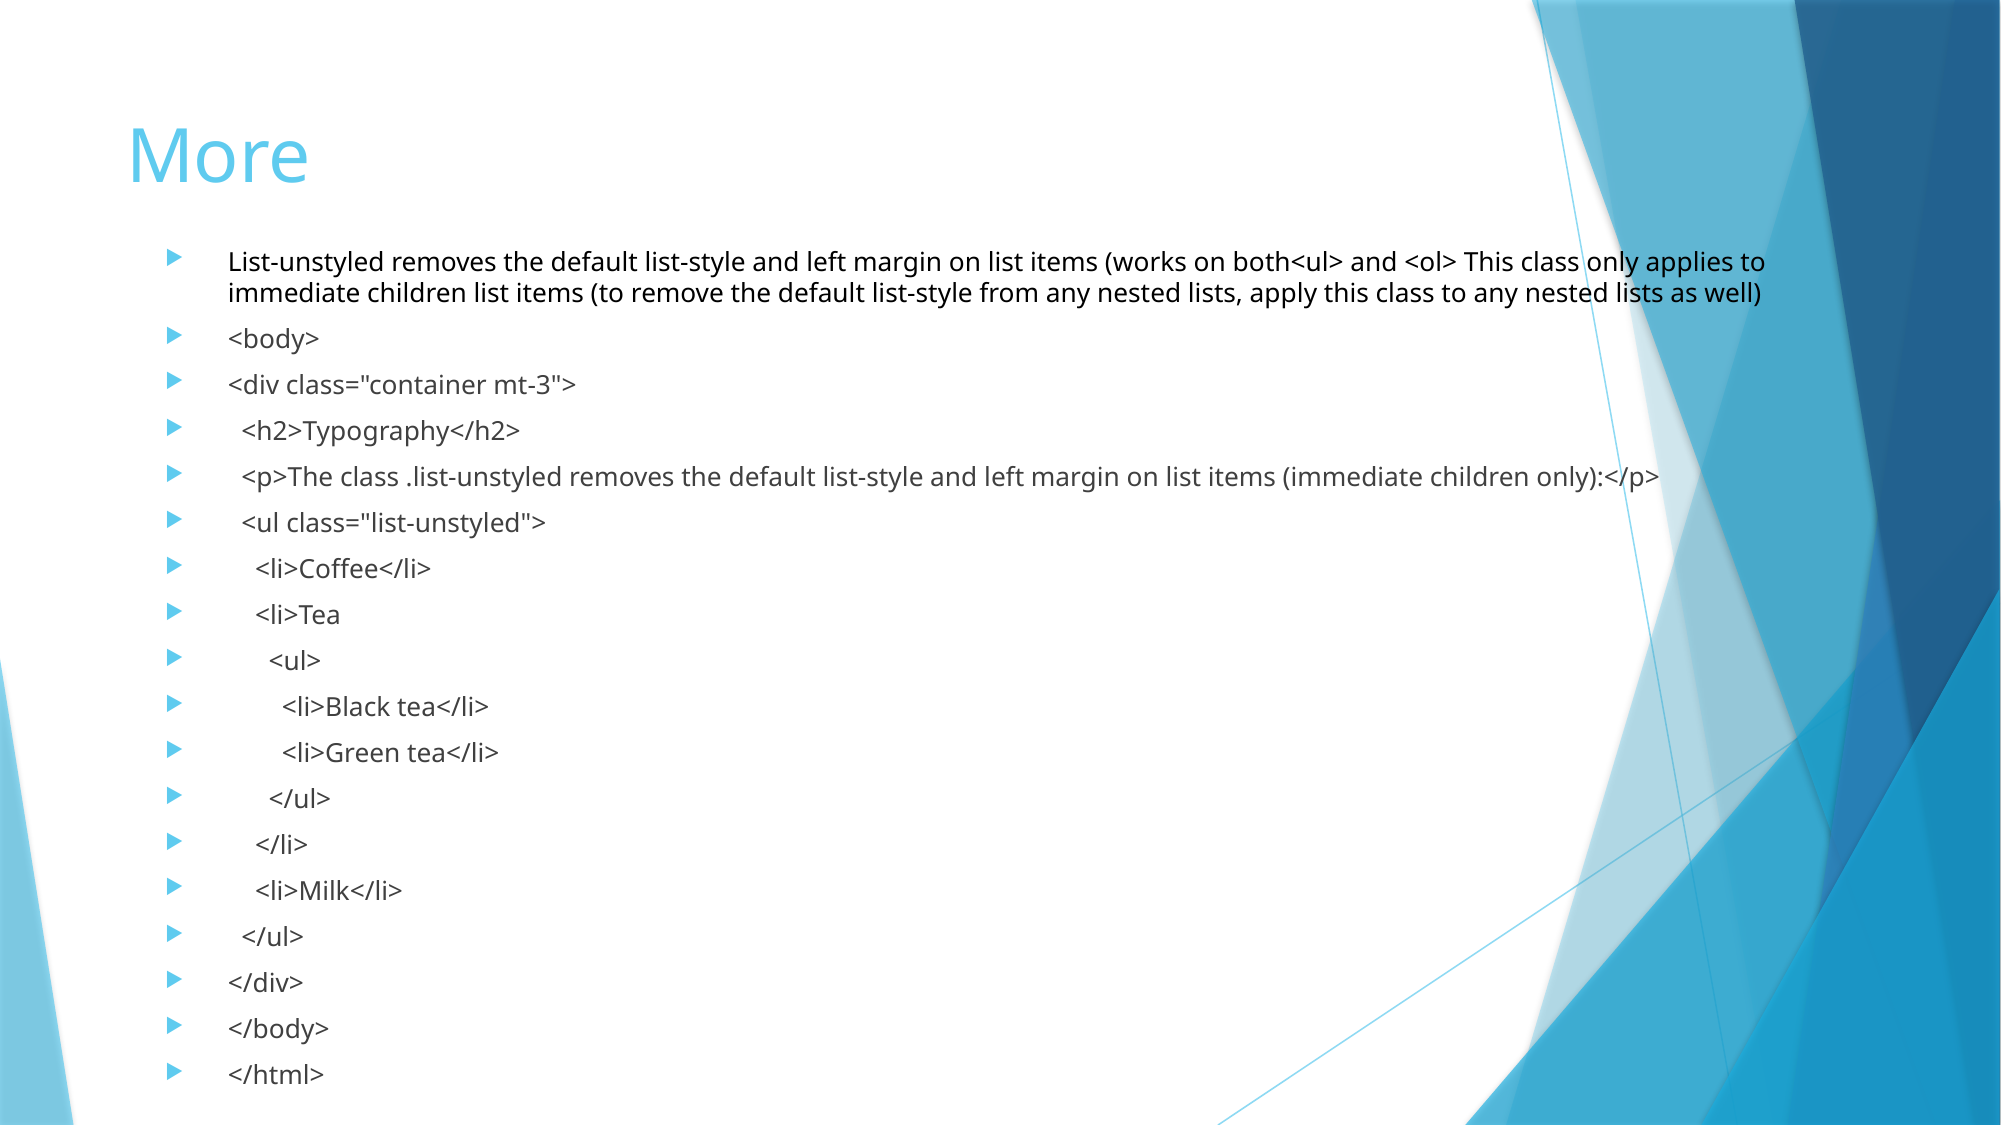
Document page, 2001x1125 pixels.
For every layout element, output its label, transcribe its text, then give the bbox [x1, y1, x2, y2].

title More [111, 99, 1522, 317]
list List-unstyled removes the default list-style and left margin on list items (works on both<ul> and <ol> This class only applies to immediate children list items (to remove the default list-style from any nested lists, apply this class to any nested lists as well) <body> <div class="container mt-3"> <h2>Typography</h2> <p>The class .list-unstyled removes the default list-style and left margin on list items (immediate children only):</p> <ul class="list-unstyled"> <li>Coffee</li> <li>Tea <ul> <li>Black tea</li> <li>Green tea</li> </ul> </li> <li>Milk</li> </ul> </div> </body> </html> [150, 237, 1900, 1100]
